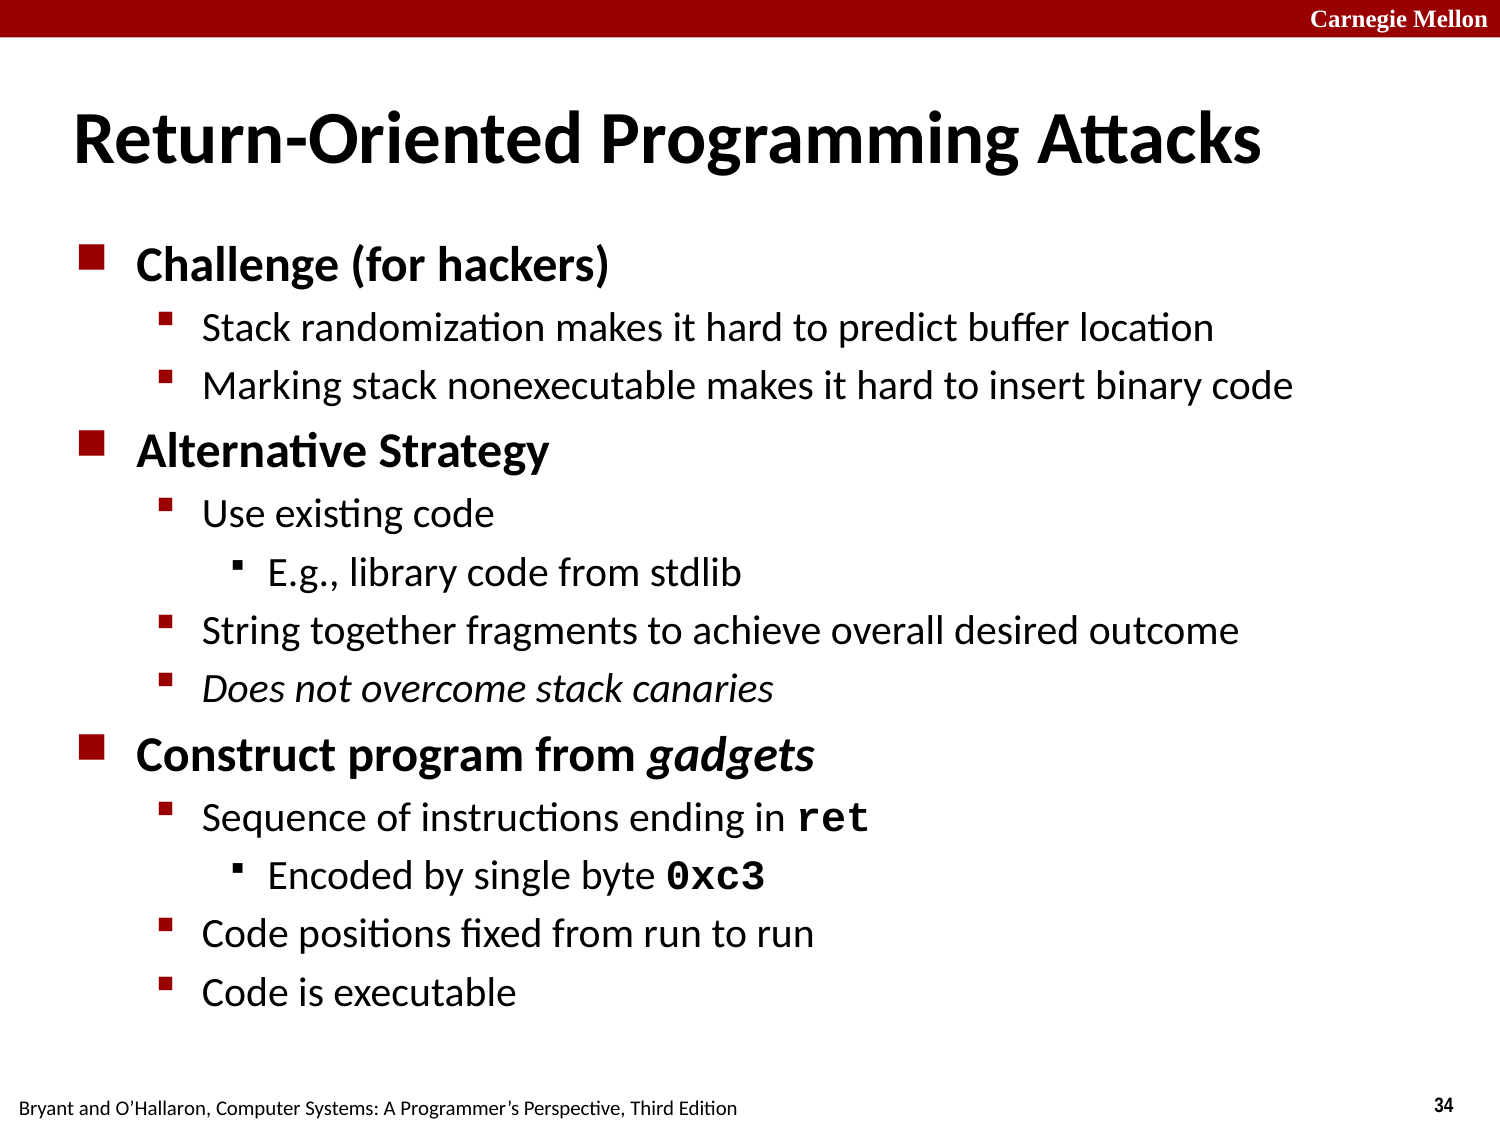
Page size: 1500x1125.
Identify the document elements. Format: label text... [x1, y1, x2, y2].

list Challenge (for hackers) Stack randomization makes it hard to predict buffer location Marking stack nonexecutable makes it hard to insert binary code Alternative Strategy Use existing code E.g., library code from stdlib String together fragments to achieve overall desired outcome Does not overcome stack canaries Construct program from gadgets Sequence of instructions ending in ret Encoded by single byte 0xc3 Code positions fixed from run to run Code is executable [64, 223, 1361, 1040]
title Return-Oriented Programming Attacks [58, 71, 1305, 197]
